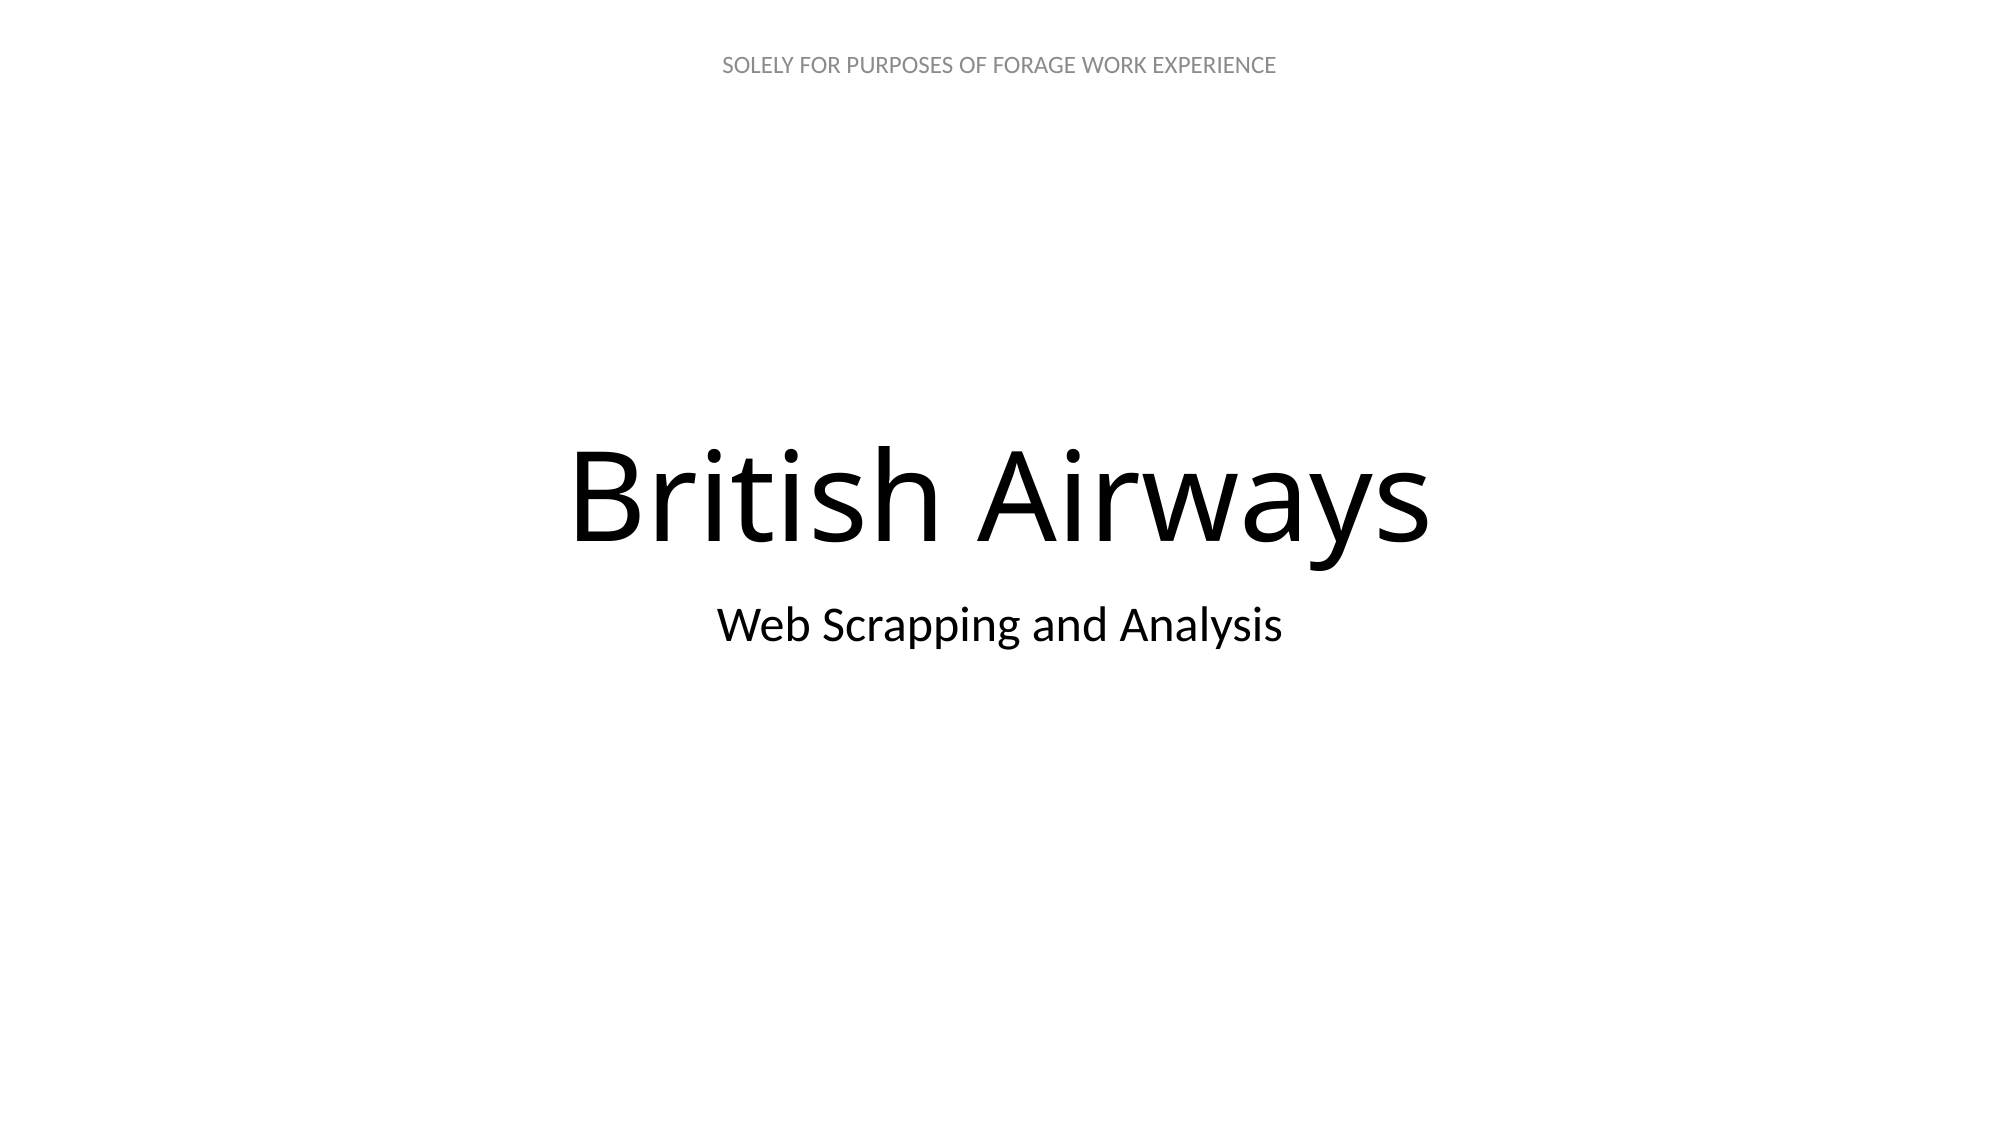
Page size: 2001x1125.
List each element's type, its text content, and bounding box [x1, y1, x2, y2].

subtitle Web Scrapping and Analysis [249, 590, 1750, 863]
title British Airways [249, 184, 1750, 576]
